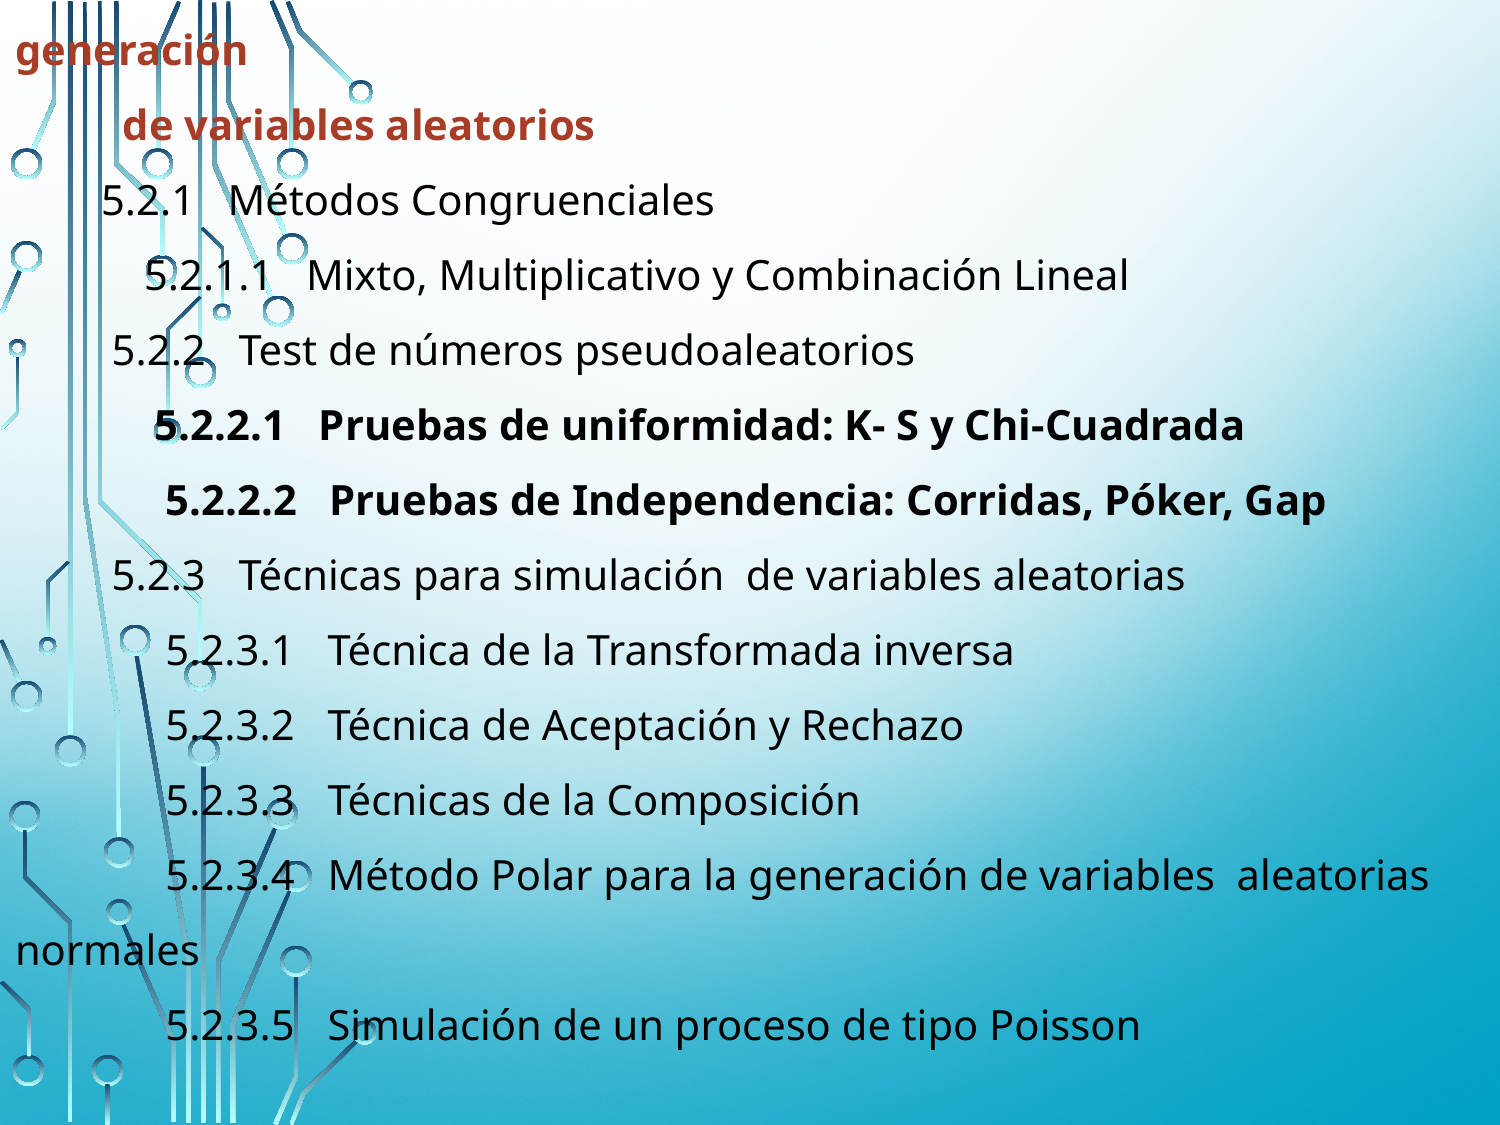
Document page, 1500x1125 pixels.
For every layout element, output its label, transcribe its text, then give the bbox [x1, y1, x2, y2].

title 5.2 Técnicas para la generación de números pseudoaleatorios y generación de variables aleatorios 5.2.1 Métodos Congruenciales 5.2.1.1 Mixto, Multiplicativo y Combinación Lineal 5.2.2 Test de números pseudoaleatorios 5.2.2.1 Pruebas de uniformidad: K- S y Chi-Cuadrada 5.2.2.2 Pruebas de Independencia: Corridas, Póker, Gap 5.2.3 Técnicas para simulación de variables aleatorias 5.2.3.1 Técnica de la Transformada inversa 5.2.3.2 Técnica de Aceptación y Rechazo 5.2.3.3 Técnicas de la Composición 5.2.3.4 Método Polar para la generación de variables aleatorias normales 5.2.3.5 Simulación de un proceso de tipo Poisson [0, 55, 1479, 1057]
